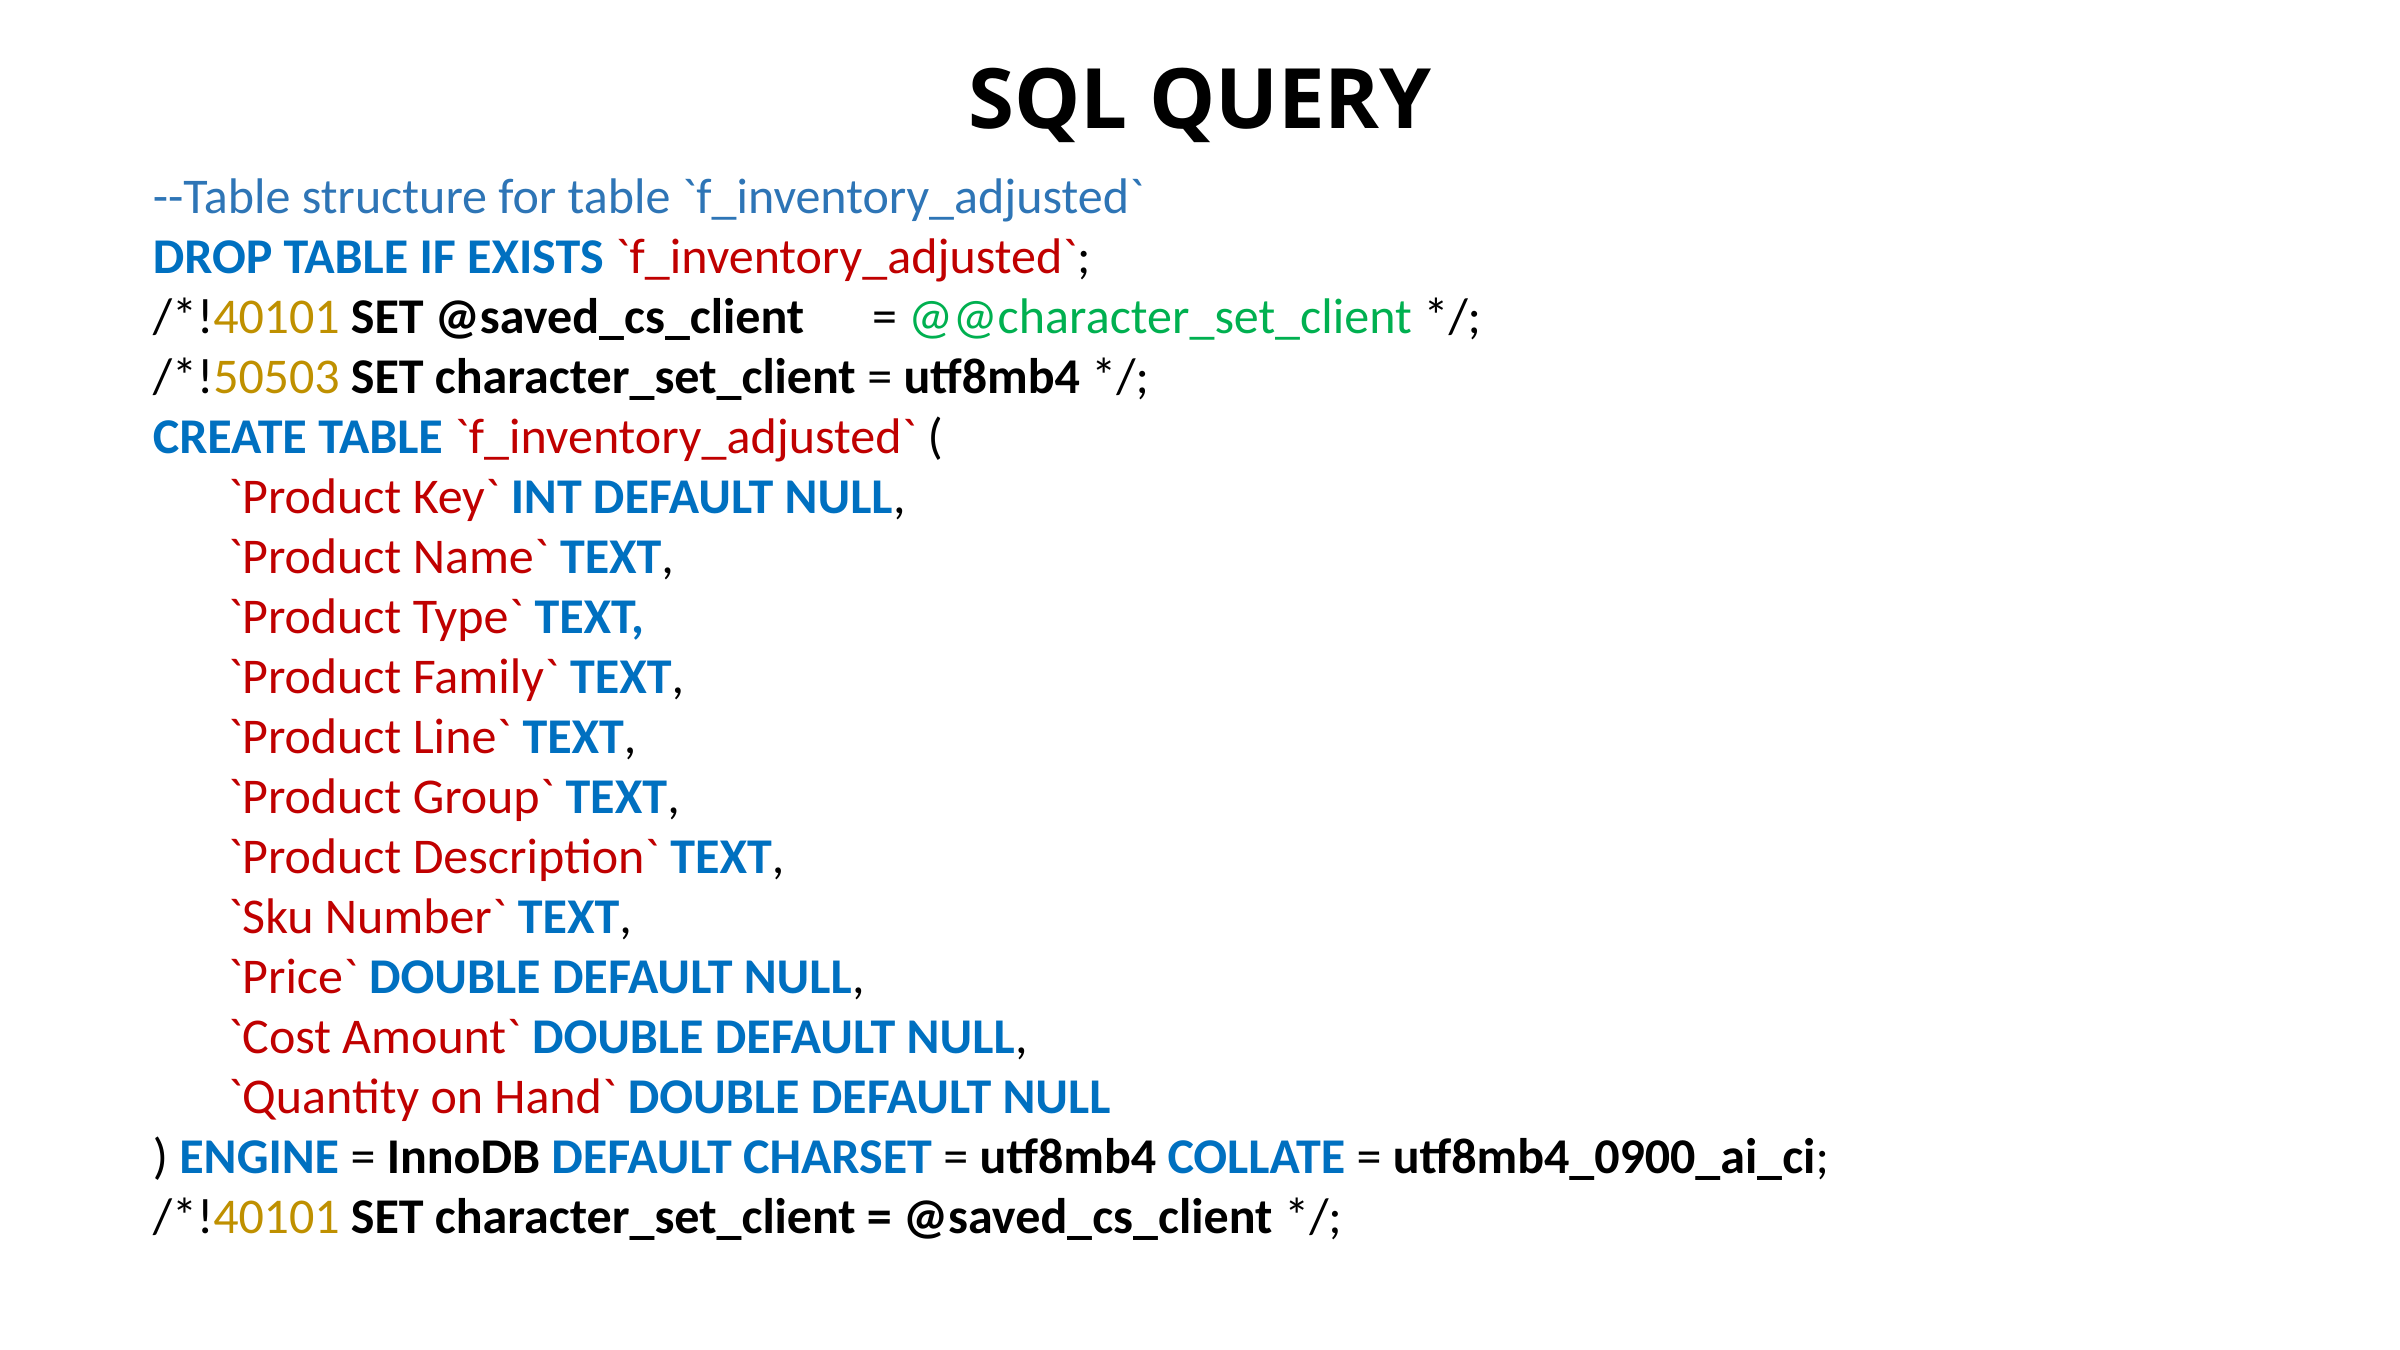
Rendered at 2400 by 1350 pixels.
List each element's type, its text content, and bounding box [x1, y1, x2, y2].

text_box --Table structure for table `f_inventory_adjusted` DROP TABLE IF EXISTS `f_inventory_adjusted`; /*!40101 SET @saved_cs_client = @@character_set_client */; /*!50503 SET character_set_client = utf8mb4 */; CREATE TABLE `f_inventory_adjusted` ( `Product Key` INT DEFAULT NULL, `Product Name` TEXT, `Product Type` TEXT, `Product Family` TEXT, `Product Line` TEXT, `Product Group` TEXT, `Product Description` TEXT, `Sku Number` TEXT, `Price` DOUBLE DEFAULT NULL, `Cost Amount` DOUBLE DEFAULT NULL, `Quantity on Hand` DOUBLE DEFAULT NULL ) ENGINE = InnoDB DEFAULT CHARSET = utf8mb4 COLLATE = utf8mb4_0900_ai_ci; /*!40101 SET character_set_client = @saved_cs_client */; [138, 156, 2267, 1297]
text_box SQL QUERY [800, 38, 1600, 154]
